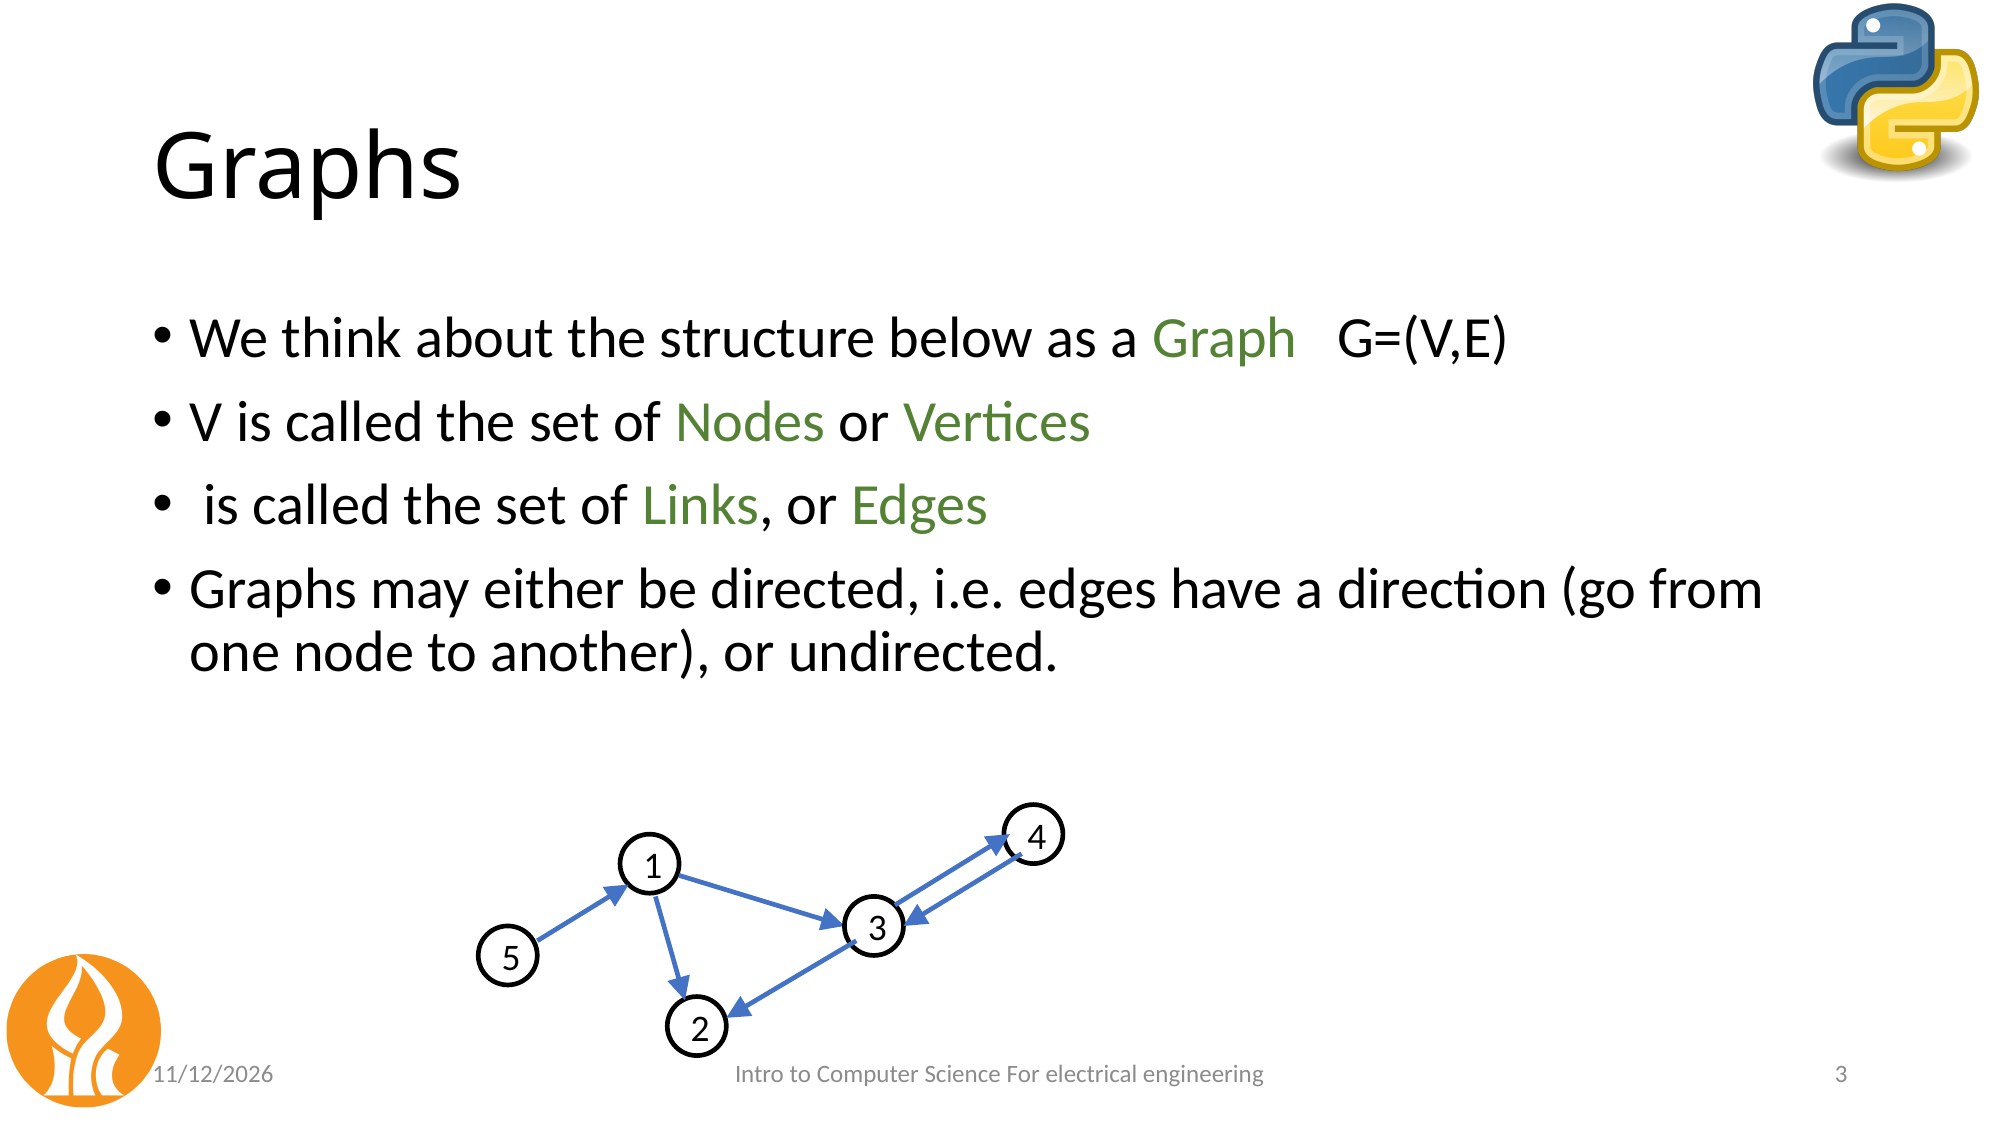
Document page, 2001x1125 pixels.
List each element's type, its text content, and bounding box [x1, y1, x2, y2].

slide_number 3 [1412, 1042, 1863, 1103]
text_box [478, 804, 1063, 1056]
picture [1, 948, 165, 1111]
title Graphs [137, 59, 1863, 278]
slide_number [137, 1042, 588, 1103]
footer Intro to Computer Science For electrical engineering [662, 1042, 1338, 1103]
picture [1802, 0, 1990, 187]
